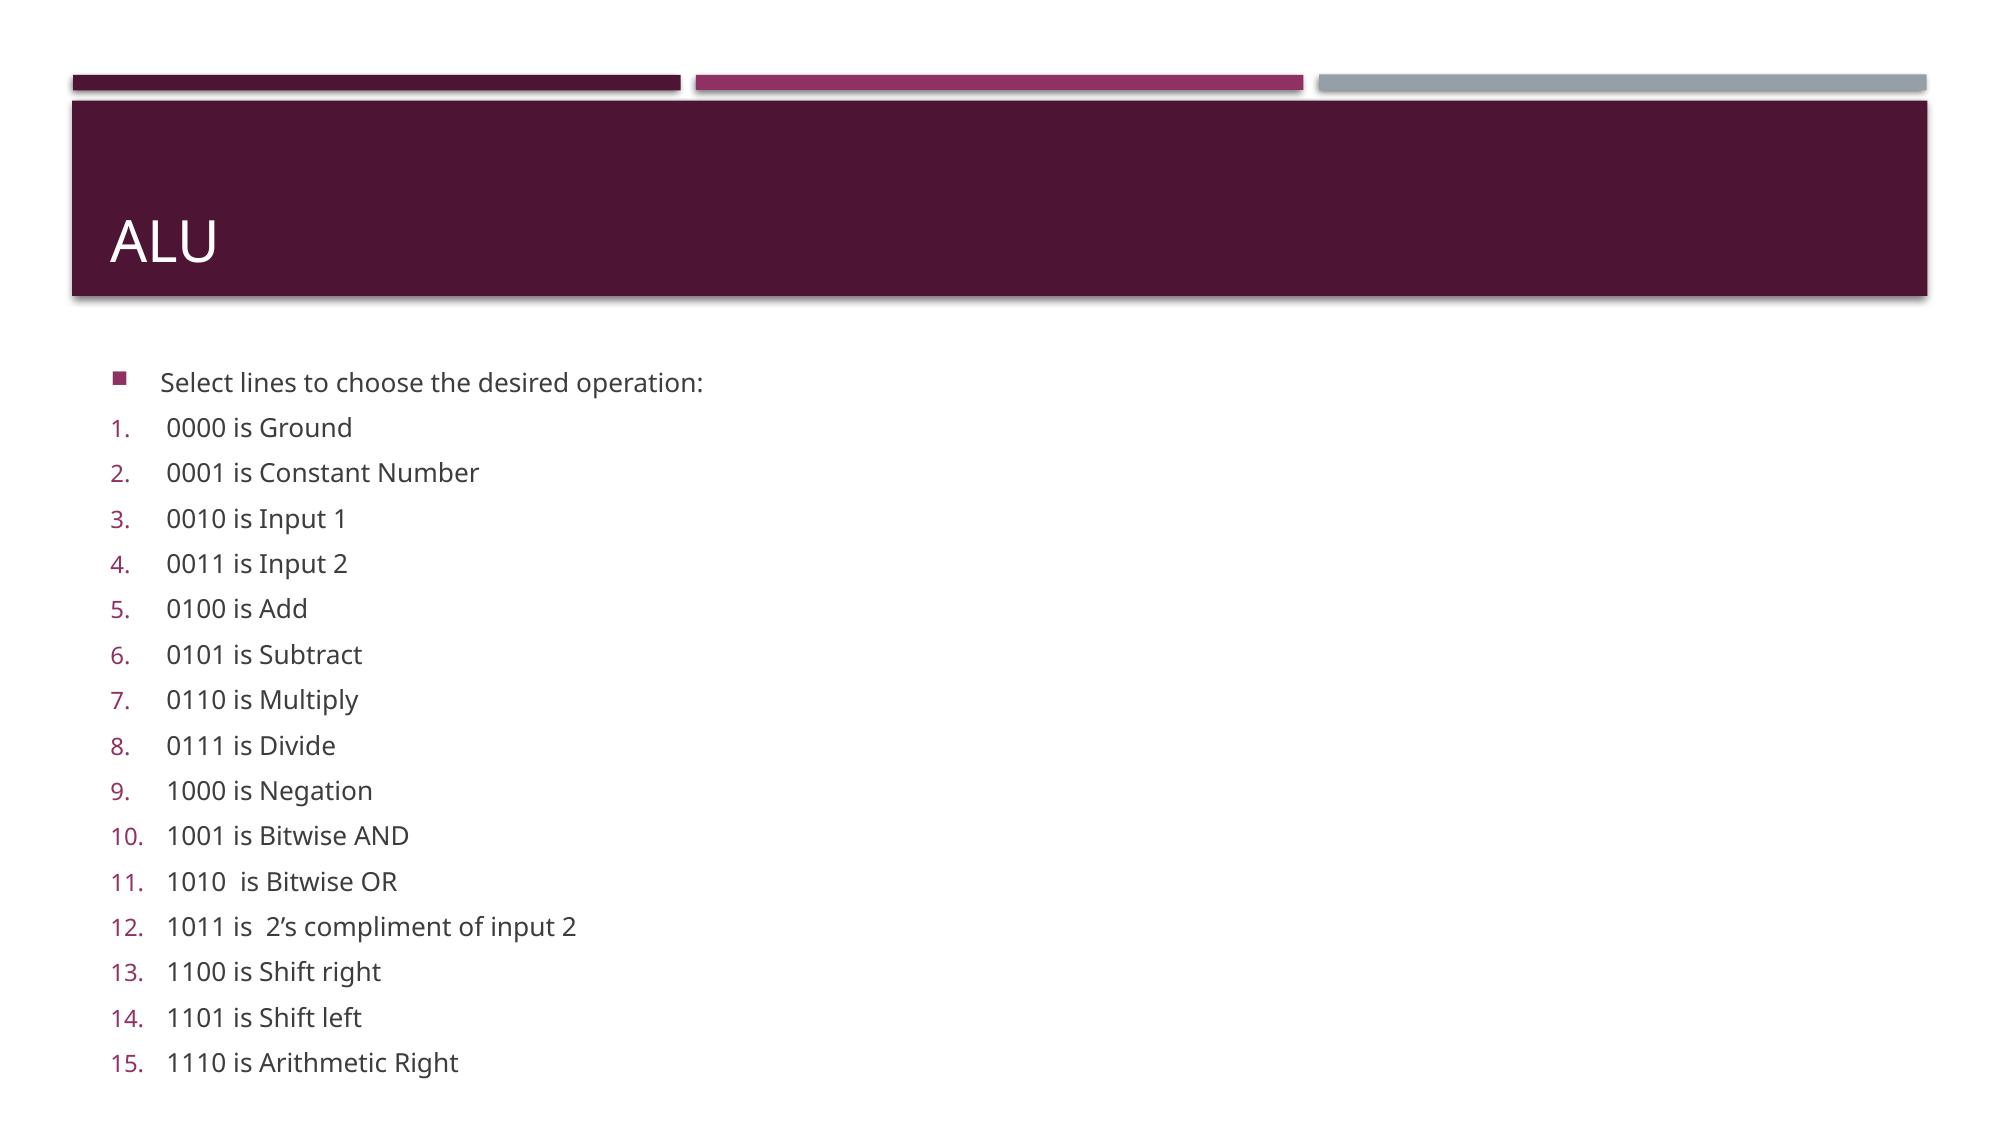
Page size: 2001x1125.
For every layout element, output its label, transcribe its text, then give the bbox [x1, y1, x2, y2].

list Select lines to choose the desired operation: 0000 is Ground 0001 is Constant Number 0010 is Input 1 0011 is Input 2 0100 is Add 0101 is Subtract 0110 is Multiply 0111 is Divide 1000 is Negation 1001 is Bitwise AND 1010 is Bitwise OR 1011 is 2’s compliment of input 2 1100 is Shift right 1101 is Shift left 1110 is Arithmetic Right [95, 357, 1905, 1086]
title ALU [95, 115, 1905, 282]
